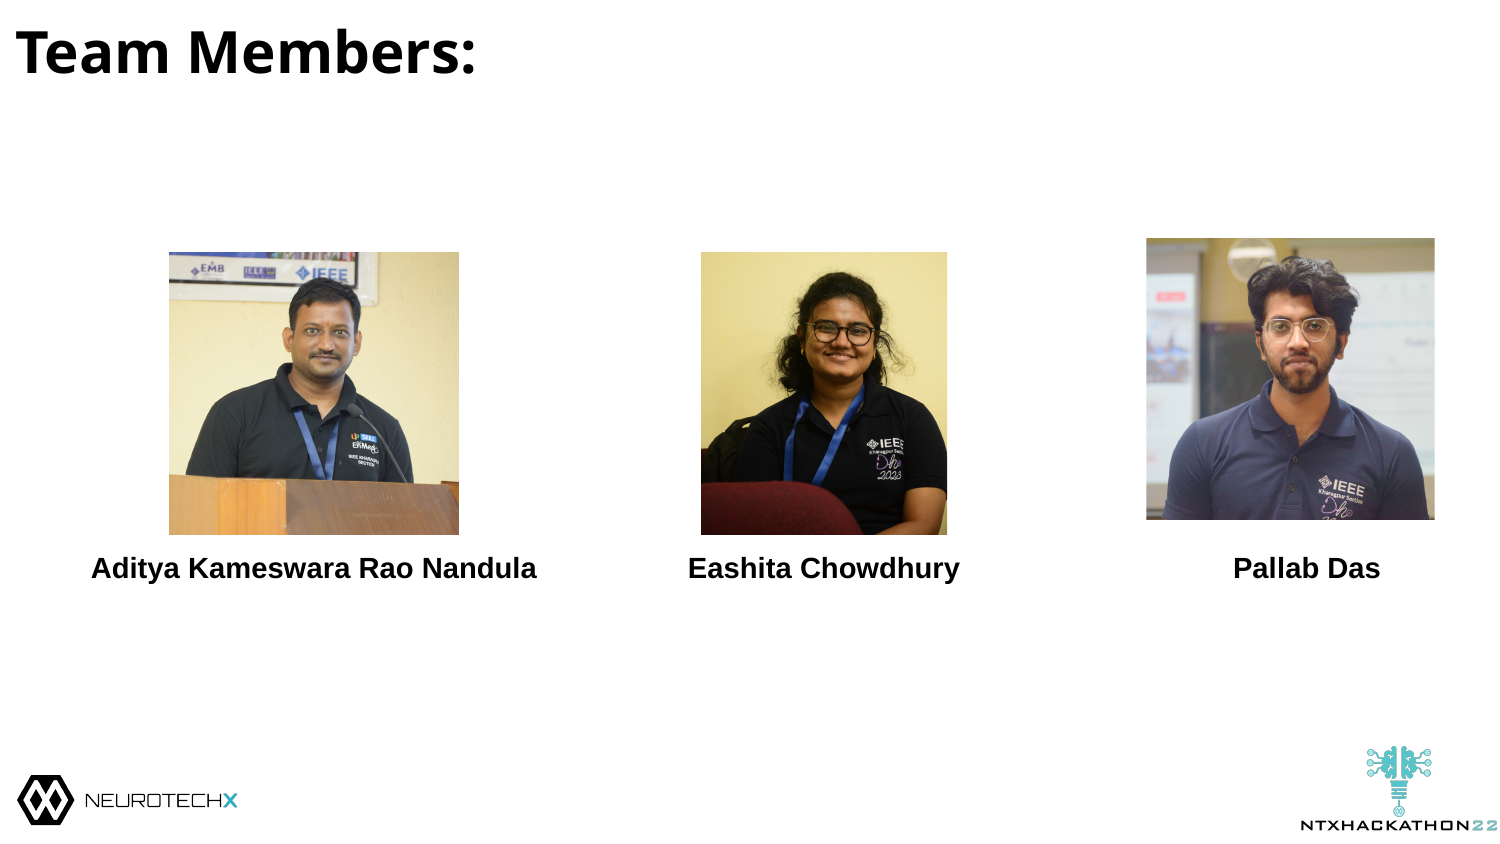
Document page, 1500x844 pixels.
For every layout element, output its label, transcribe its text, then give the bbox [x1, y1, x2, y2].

text_box Pallab Das [1206, 534, 1408, 600]
text_box Aditya Kameswara Rao Nandula [68, 534, 561, 600]
picture [1298, 746, 1500, 844]
picture [1146, 237, 1435, 520]
text_box Eashita Chowdhury [667, 534, 981, 600]
picture [168, 252, 460, 535]
picture [700, 252, 948, 535]
text_box Team Members: [0, 0, 493, 103]
picture [14, 775, 240, 826]
